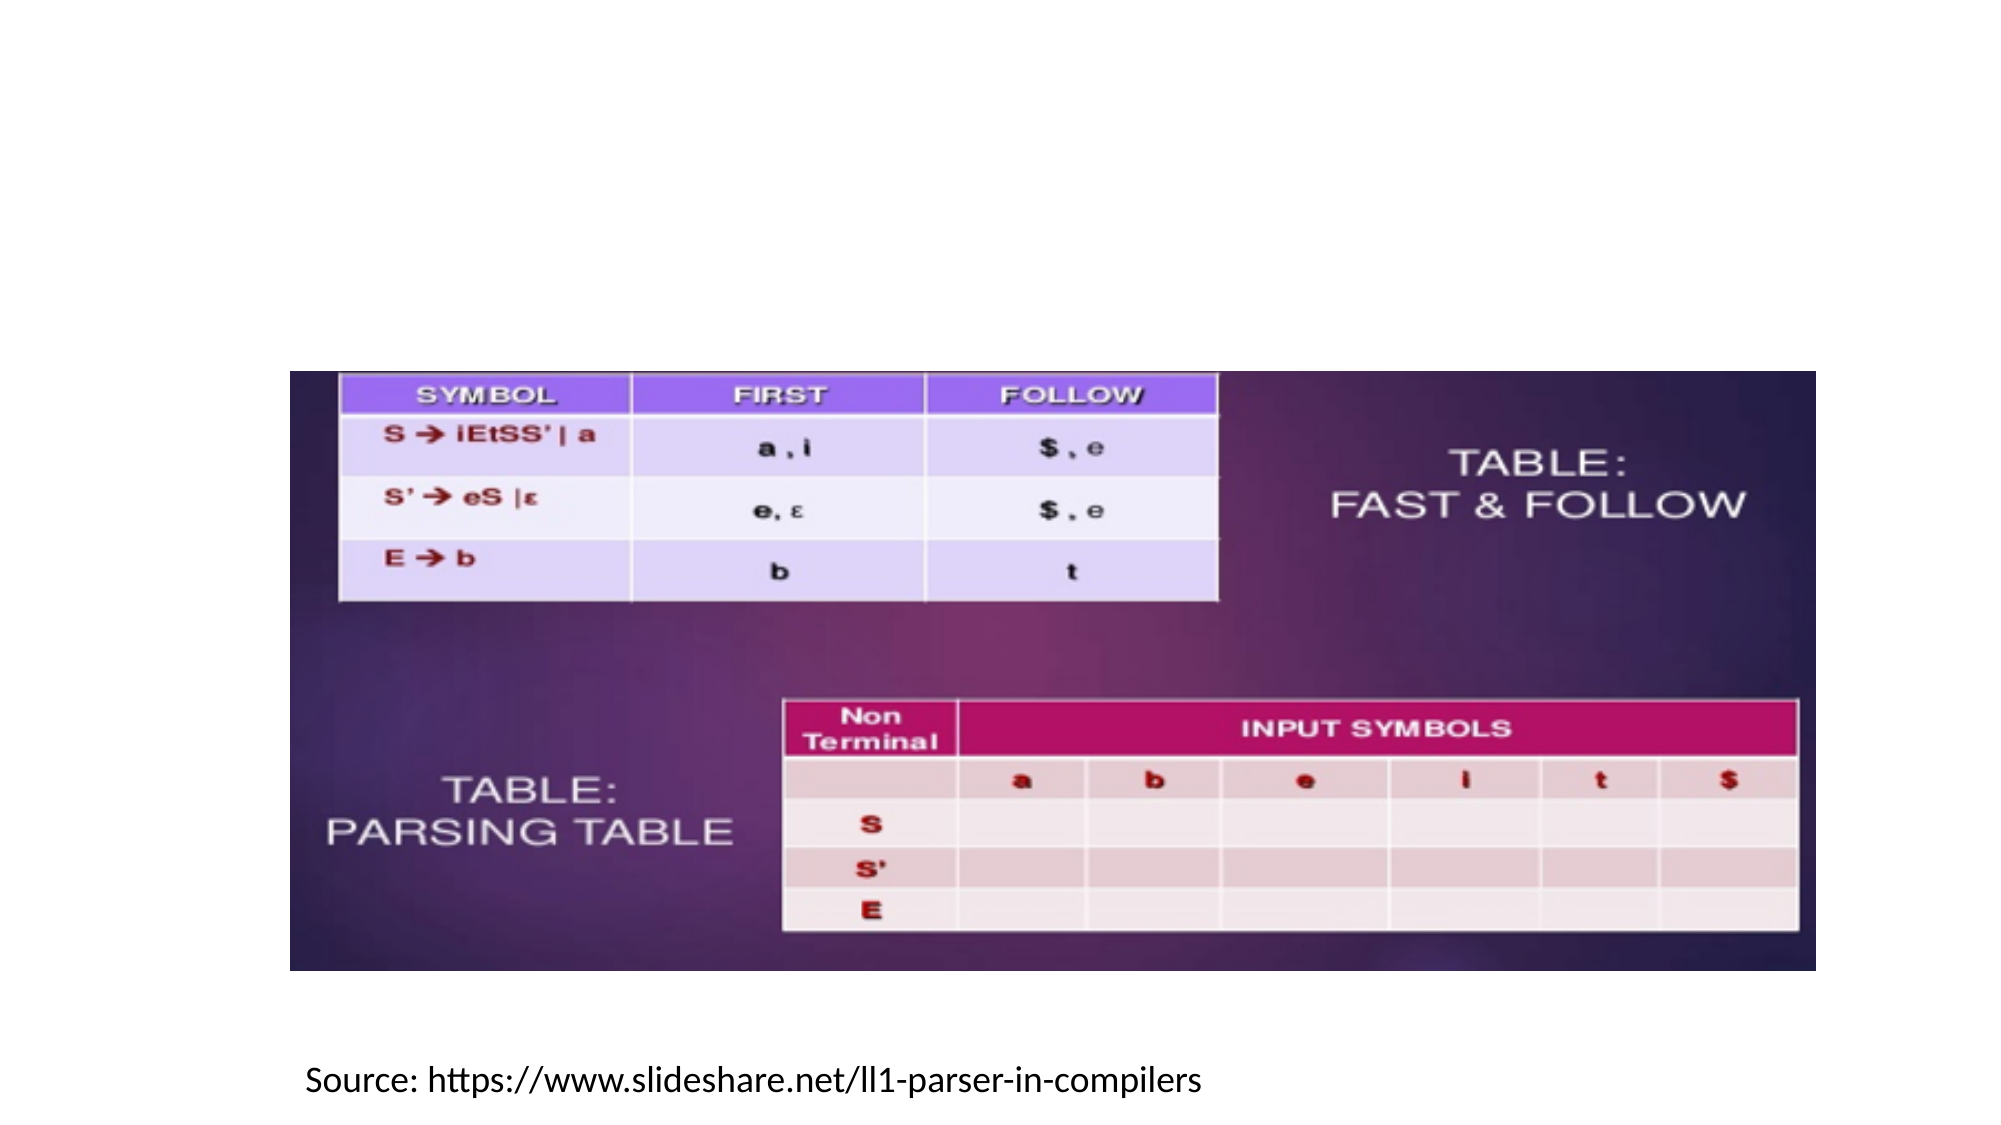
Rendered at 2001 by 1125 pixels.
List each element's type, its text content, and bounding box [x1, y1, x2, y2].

picture [290, 371, 1816, 971]
text_box Source: https://www.slideshare.net/ll1-parser-in-compilers [290, 1047, 1727, 1125]
